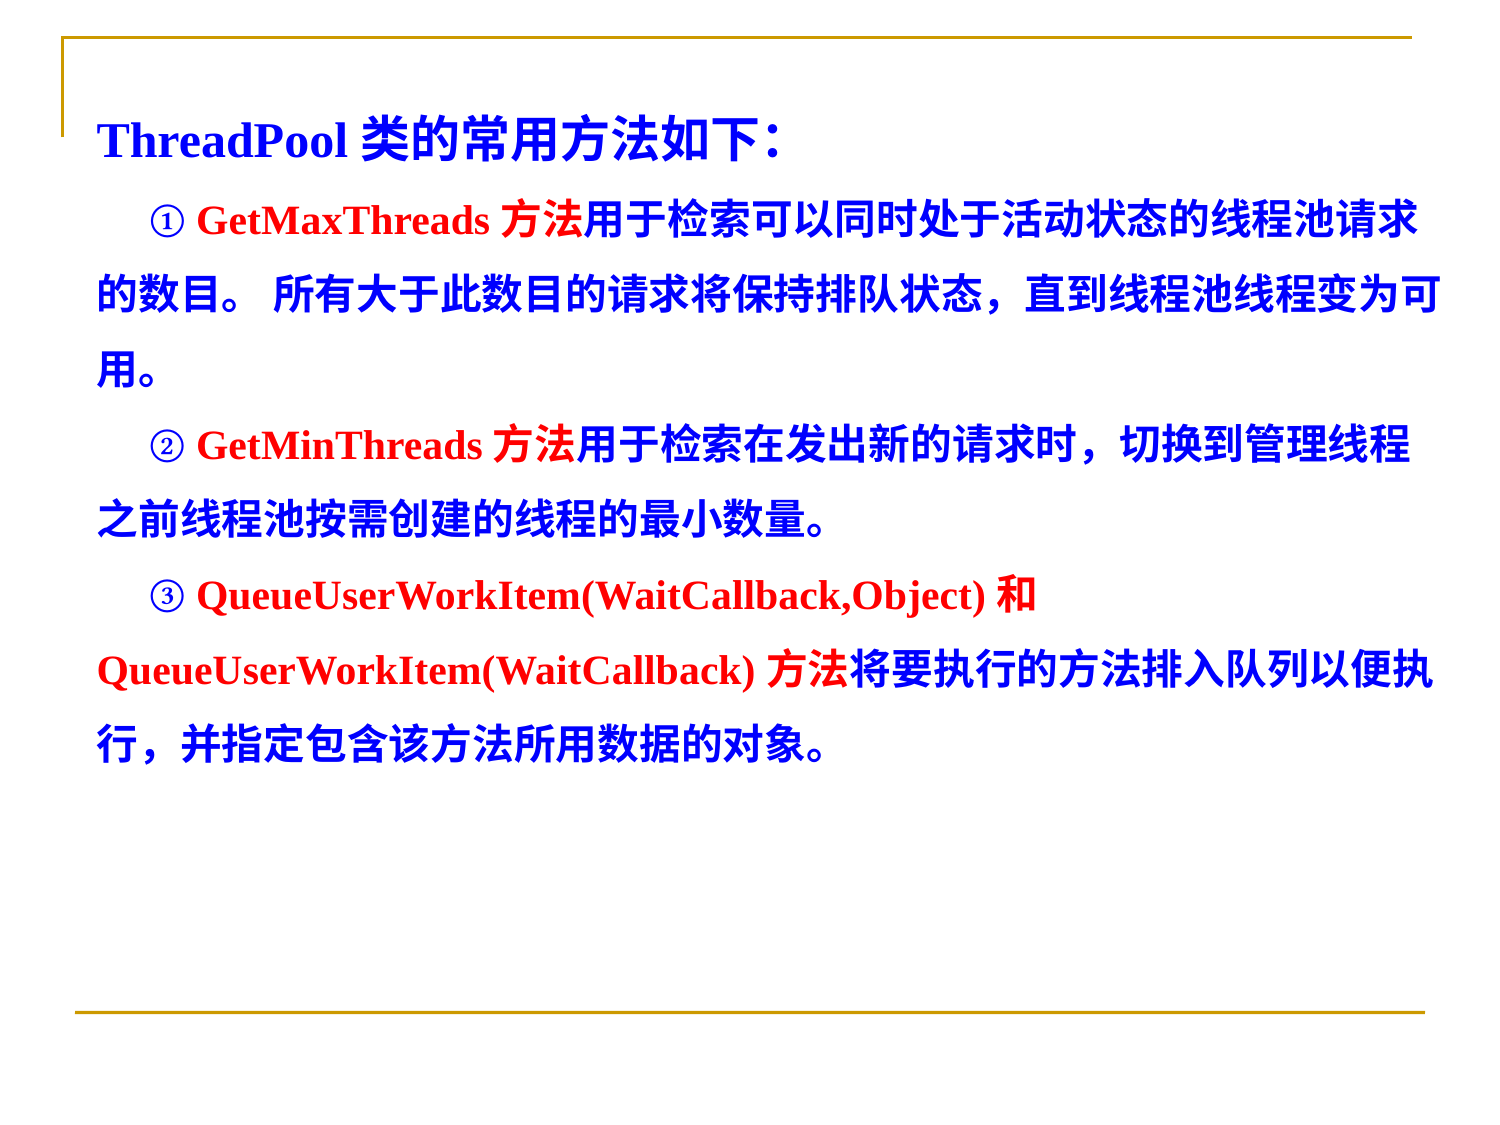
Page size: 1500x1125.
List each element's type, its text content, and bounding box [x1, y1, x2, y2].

text_box ThreadPool类的常用方法如下： ① GetMaxThreads方法用于检索可以同时处于活动状态的线程池请求的数目。 所有大于此数目的请求将保持排队状态，直到线程池线程变为可用。 ② GetMinThreads方法用于检索在发出新的请求时，切换到管理线程之前线程池按需创建的线程的最小数量。 ③ QueueUserWorkItem(WaitCallback,Object)和QueueUserWorkItem(WaitCallback)方法将要执行的方法排入队列以便执行，并指定包含该方法所用数据的对象。 [81, 70, 1465, 775]
